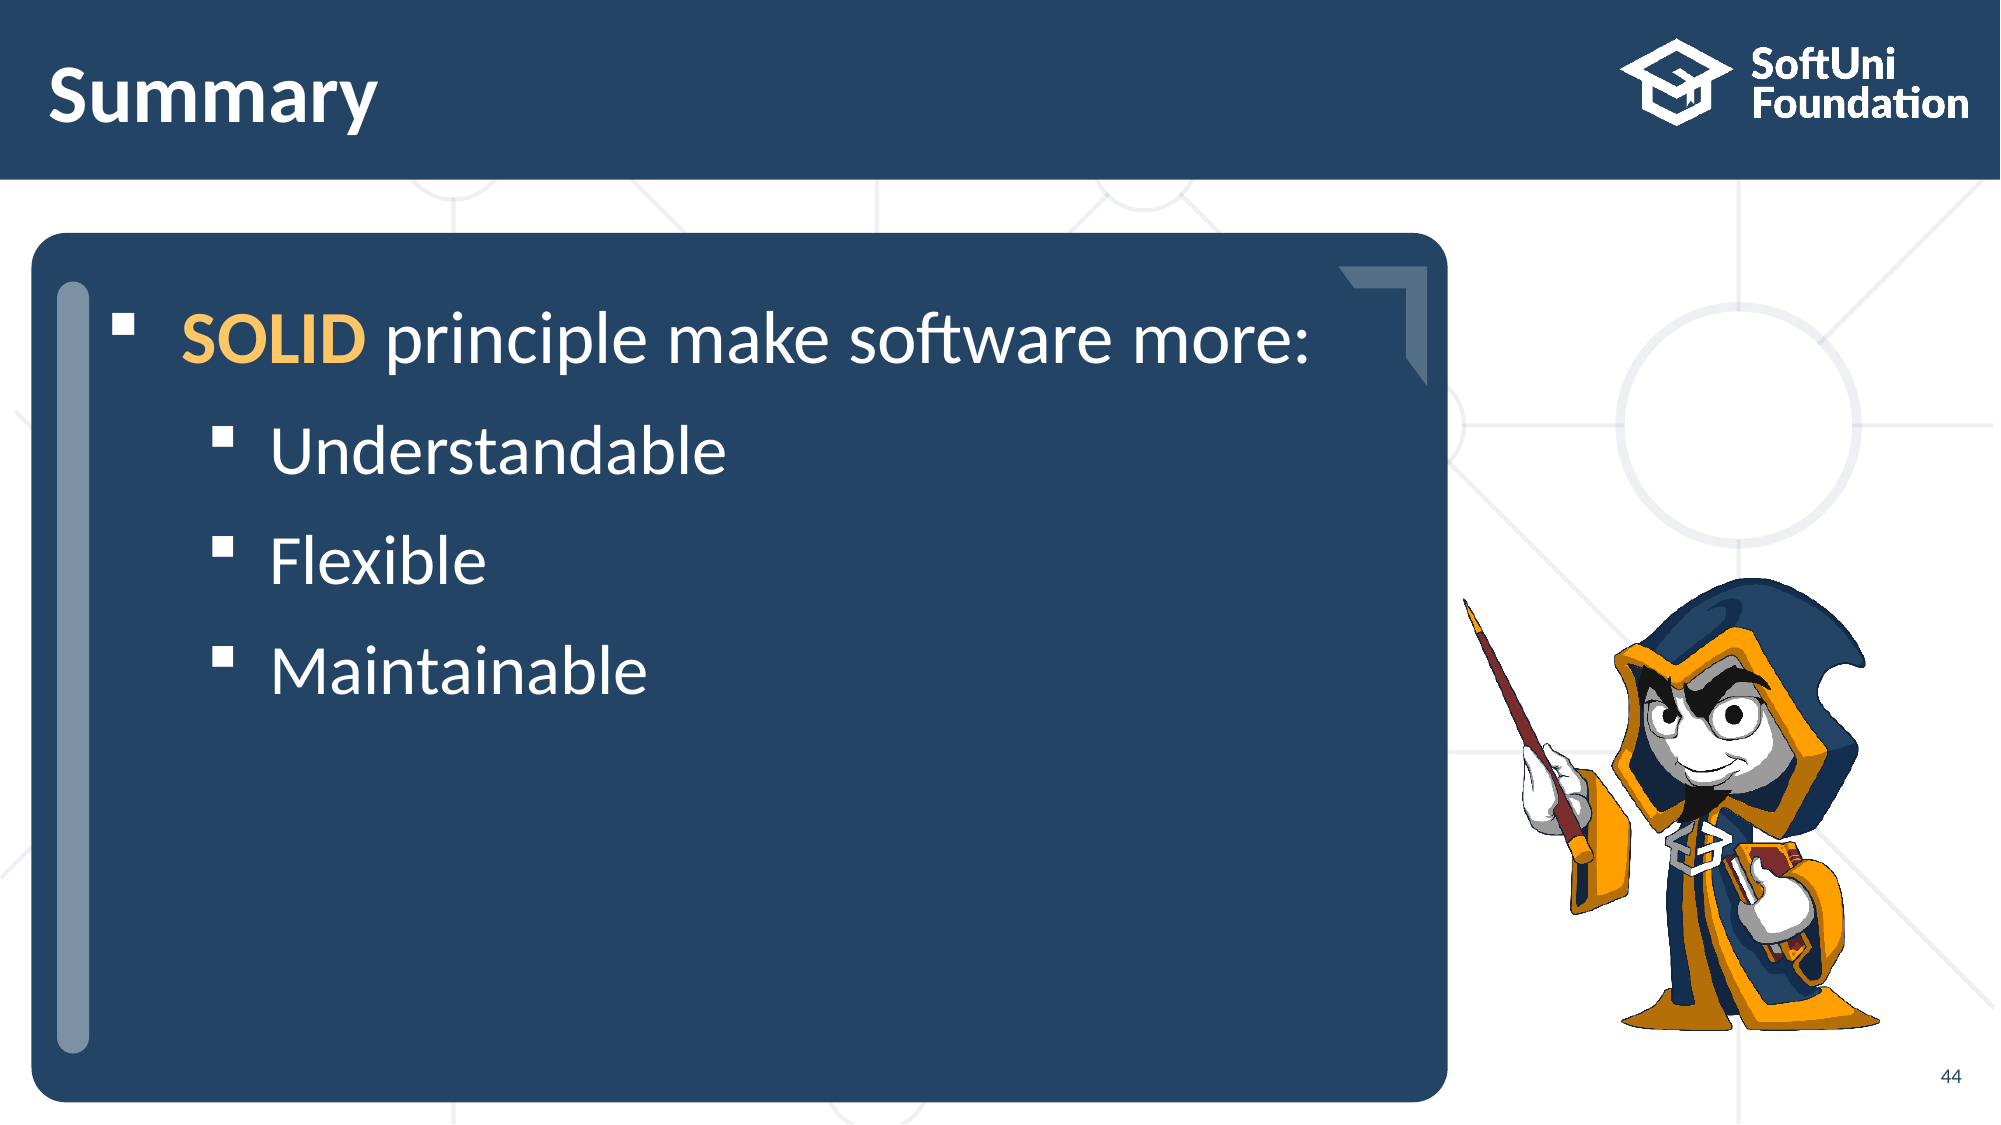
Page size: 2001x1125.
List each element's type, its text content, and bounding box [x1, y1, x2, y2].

title Summary [31, 16, 1591, 162]
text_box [31, 232, 1448, 1103]
text_box SOLID principle make software more: Understandable Flexible Maintainable [89, 282, 2000, 1125]
picture [1619, 38, 1968, 126]
picture [1447, 537, 1921, 1050]
